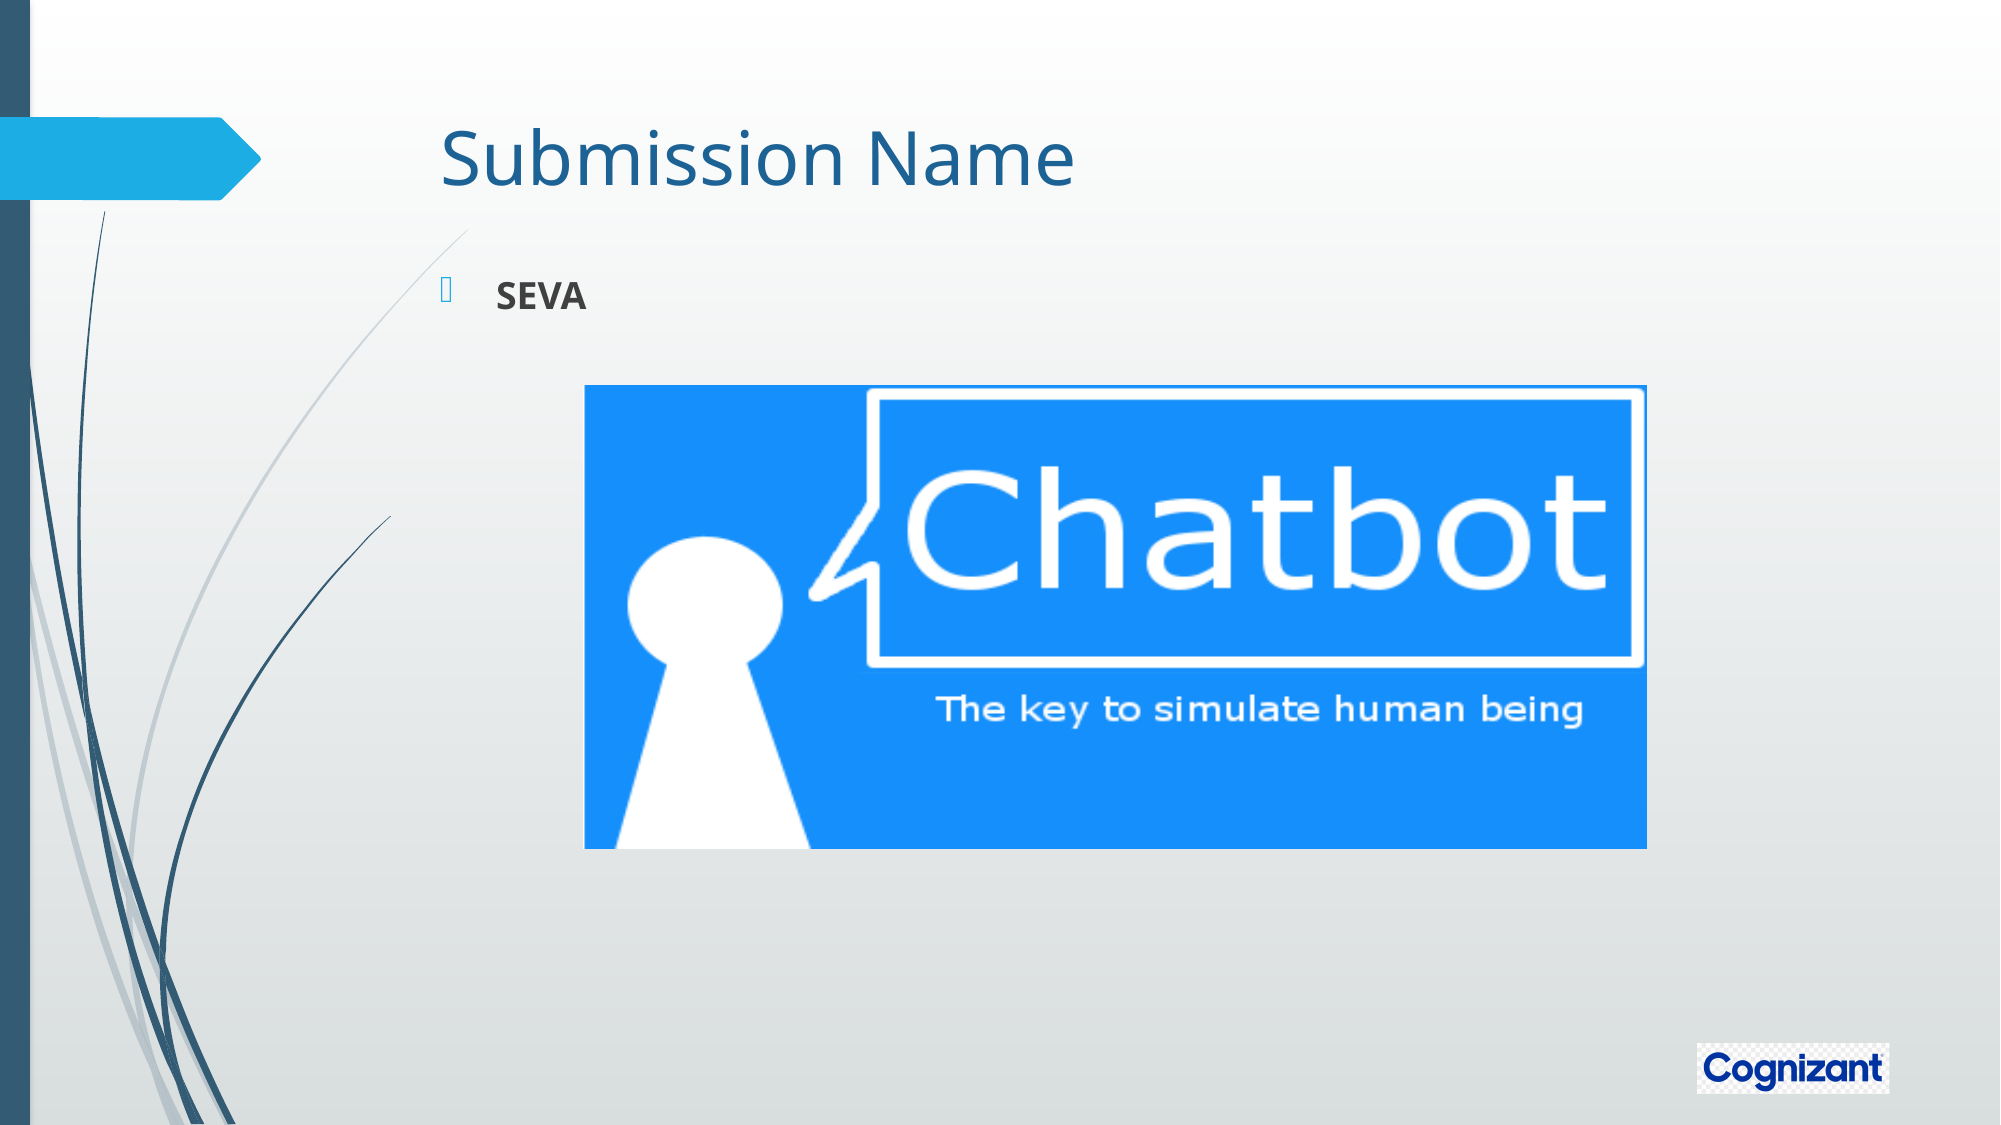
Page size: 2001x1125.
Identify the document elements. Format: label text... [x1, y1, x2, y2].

picture [1697, 1043, 1890, 1094]
list SEVA [424, 264, 1888, 970]
picture [583, 385, 1647, 849]
title Submission Name [425, 102, 1888, 227]
